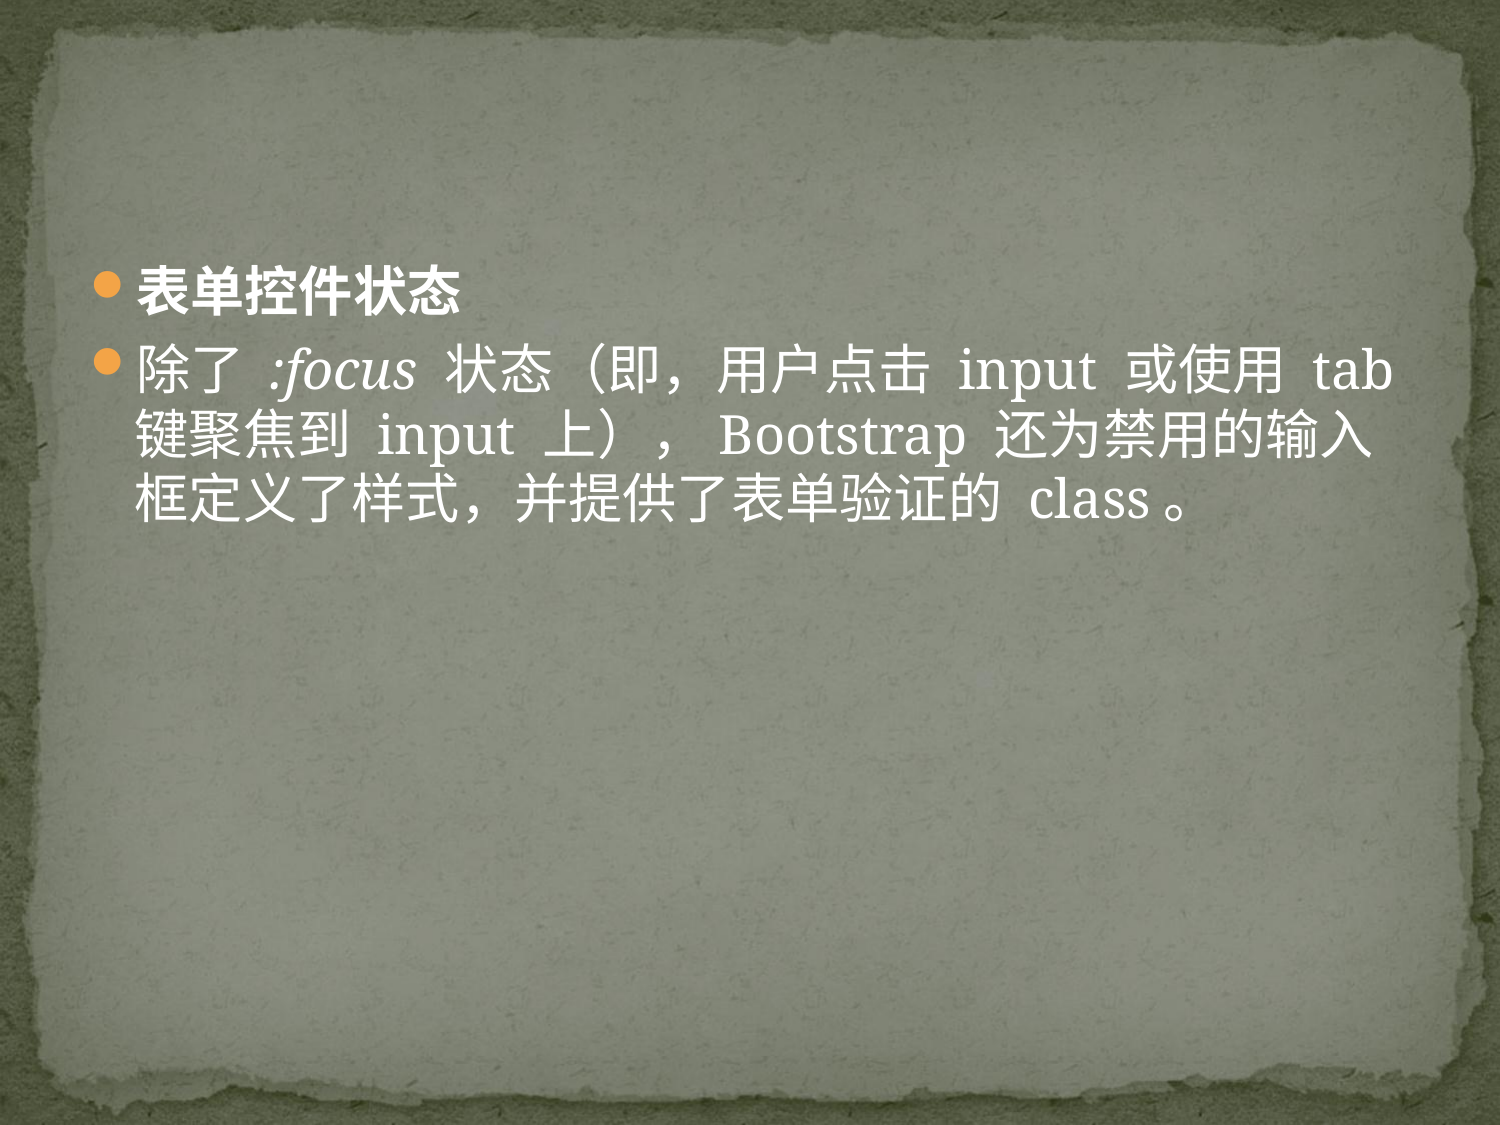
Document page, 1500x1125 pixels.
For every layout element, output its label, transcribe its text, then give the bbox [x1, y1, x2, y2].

list 表单控件状态 除了 :focus 状态（即，用户点击 input 或使用 tab 键聚焦到 input 上），Bootstrap 还为禁用的输入框定义了样式，并提供了表单验证的 class。 [75, 249, 1425, 1000]
picture [0, 0, 1500, 1125]
